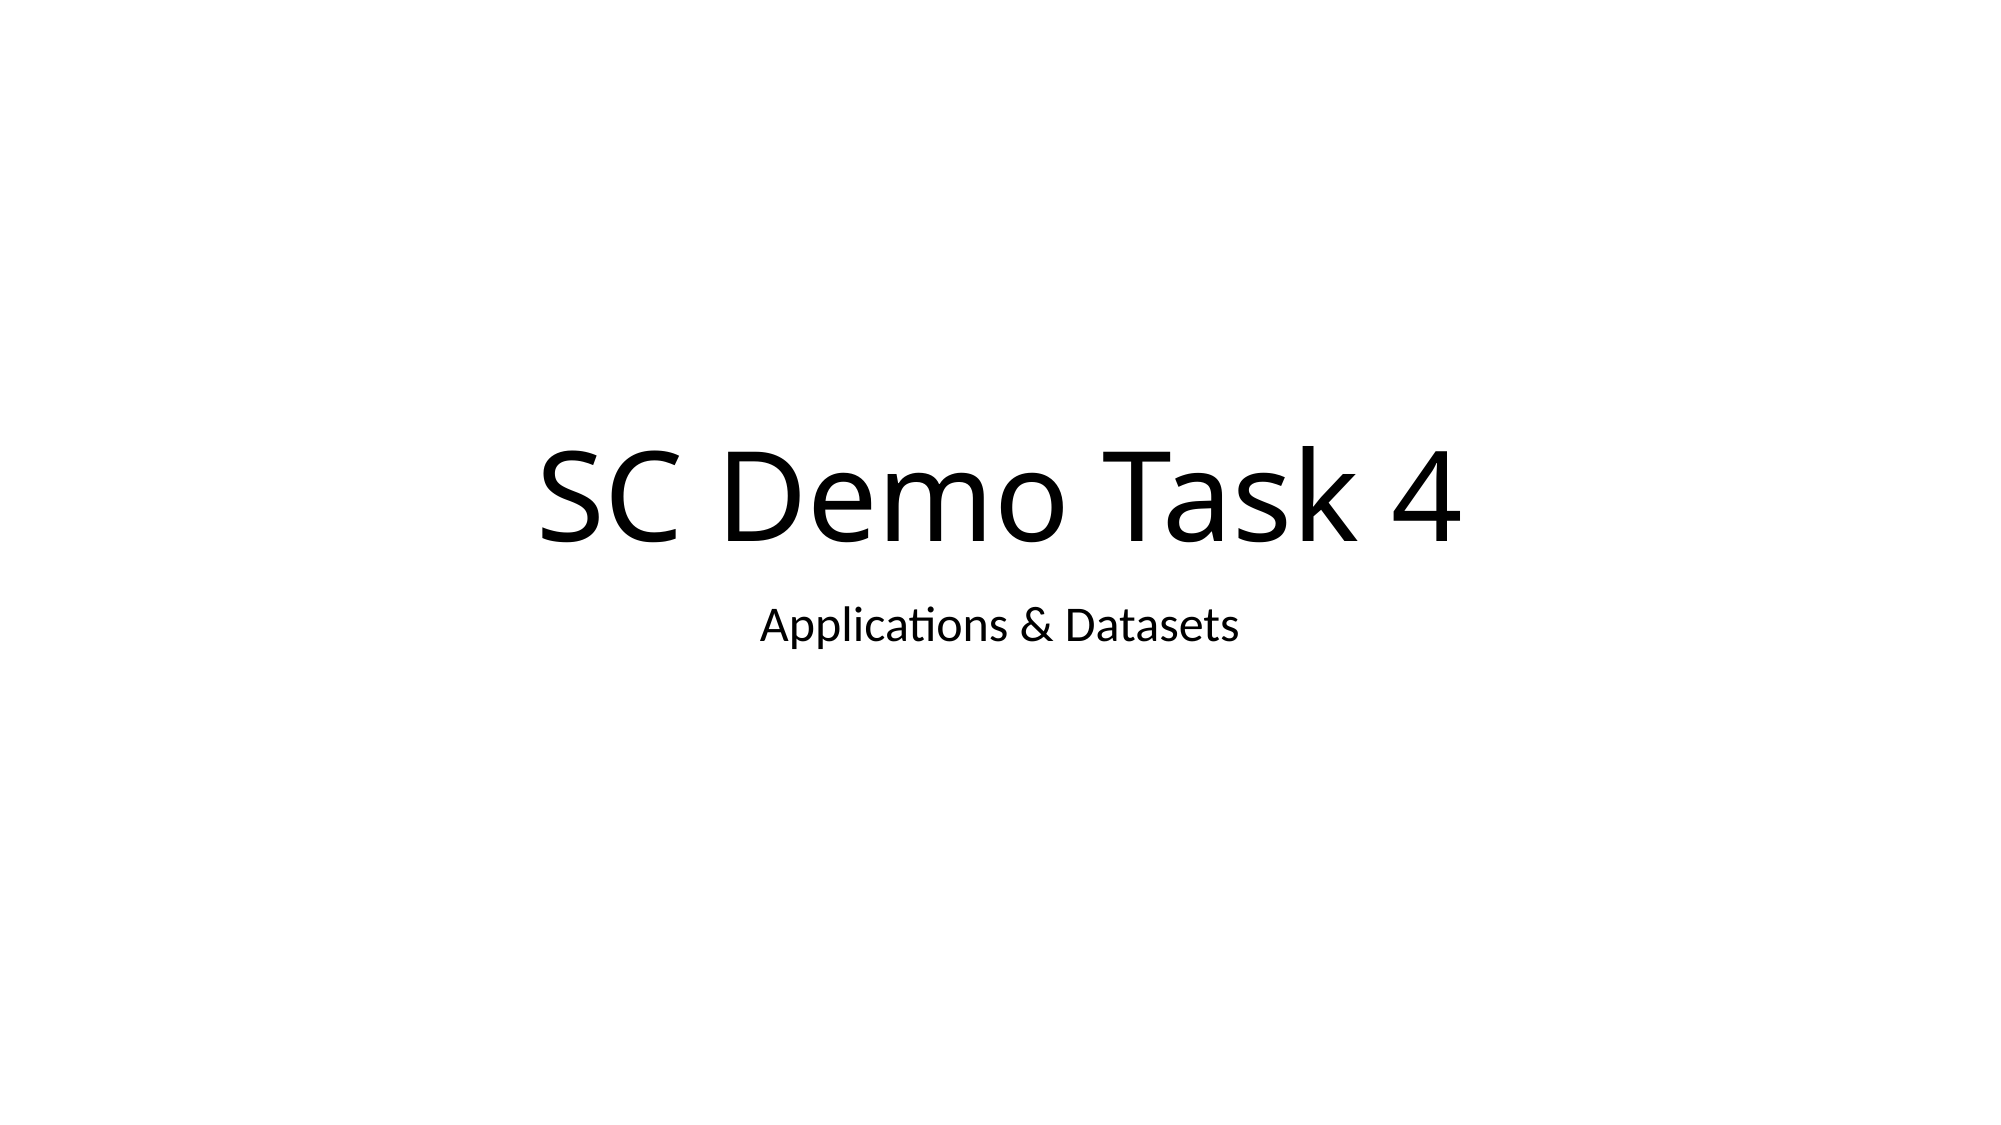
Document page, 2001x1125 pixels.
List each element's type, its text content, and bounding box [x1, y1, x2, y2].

title SC Demo Task 4 [249, 184, 1750, 576]
subtitle Applications & Datasets [249, 590, 1750, 863]
